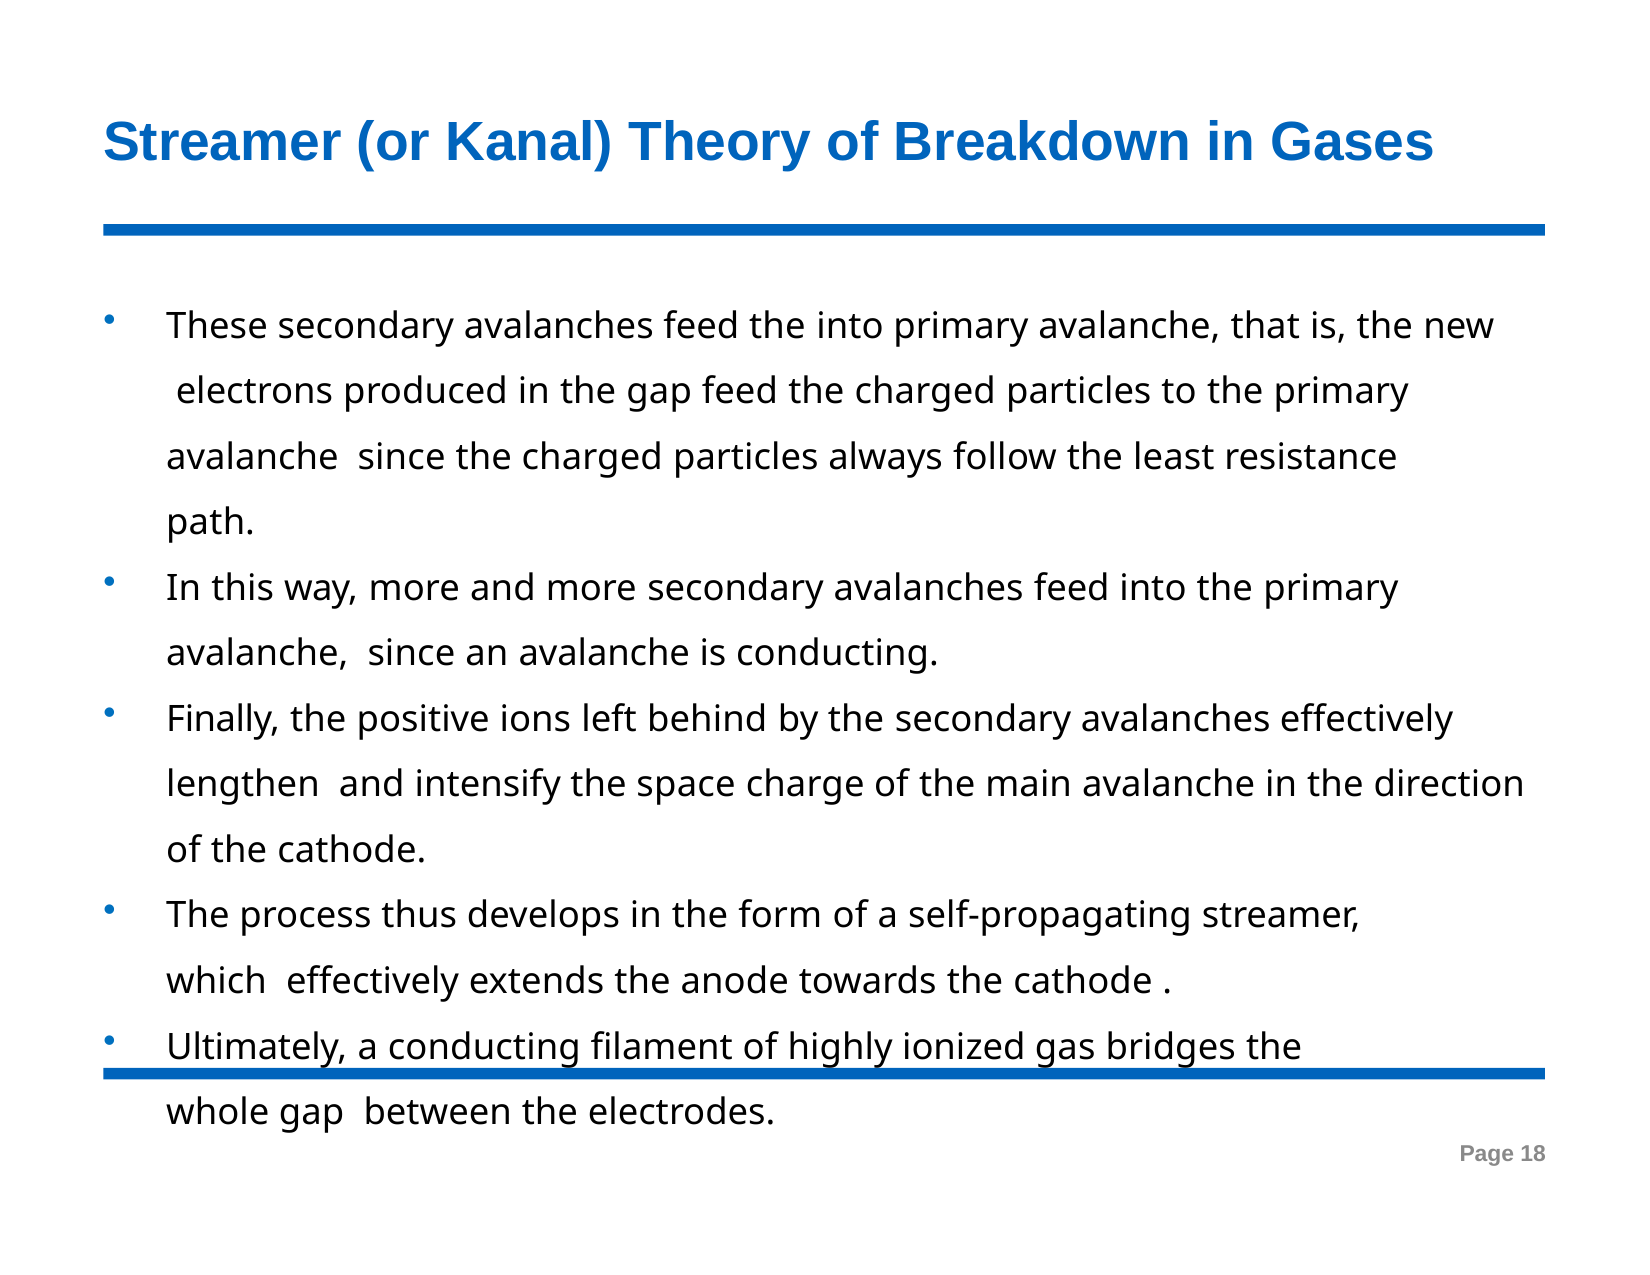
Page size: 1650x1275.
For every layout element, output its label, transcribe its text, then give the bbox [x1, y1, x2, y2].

title Streamer (or Kanal) Theory of Breakdown in Gases [101, 103, 1438, 318]
slide_number Page 18 [1457, 1138, 1553, 1275]
text_box These secondary avalanches feed the into primary avalanche, that is, the new electrons produced in the gap feed the charged particles to the primary avalanche since the charged particles always follow the least resistance path. In this way, more and more secondary avalanches feed into the primary avalanche, since an avalanche is conducting. Finally, the positive ions left behind by the secondary avalanches effectively lengthen and intensify the space charge of the main avalanche in the direction of the cathode. The process thus develops in the form of a self-propagating streamer, which effectively extends the anode towards the cathode . Ultimately, a conducting filament of highly ionized gas bridges the whole gap between the electrodes. [101, 277, 1543, 1132]
